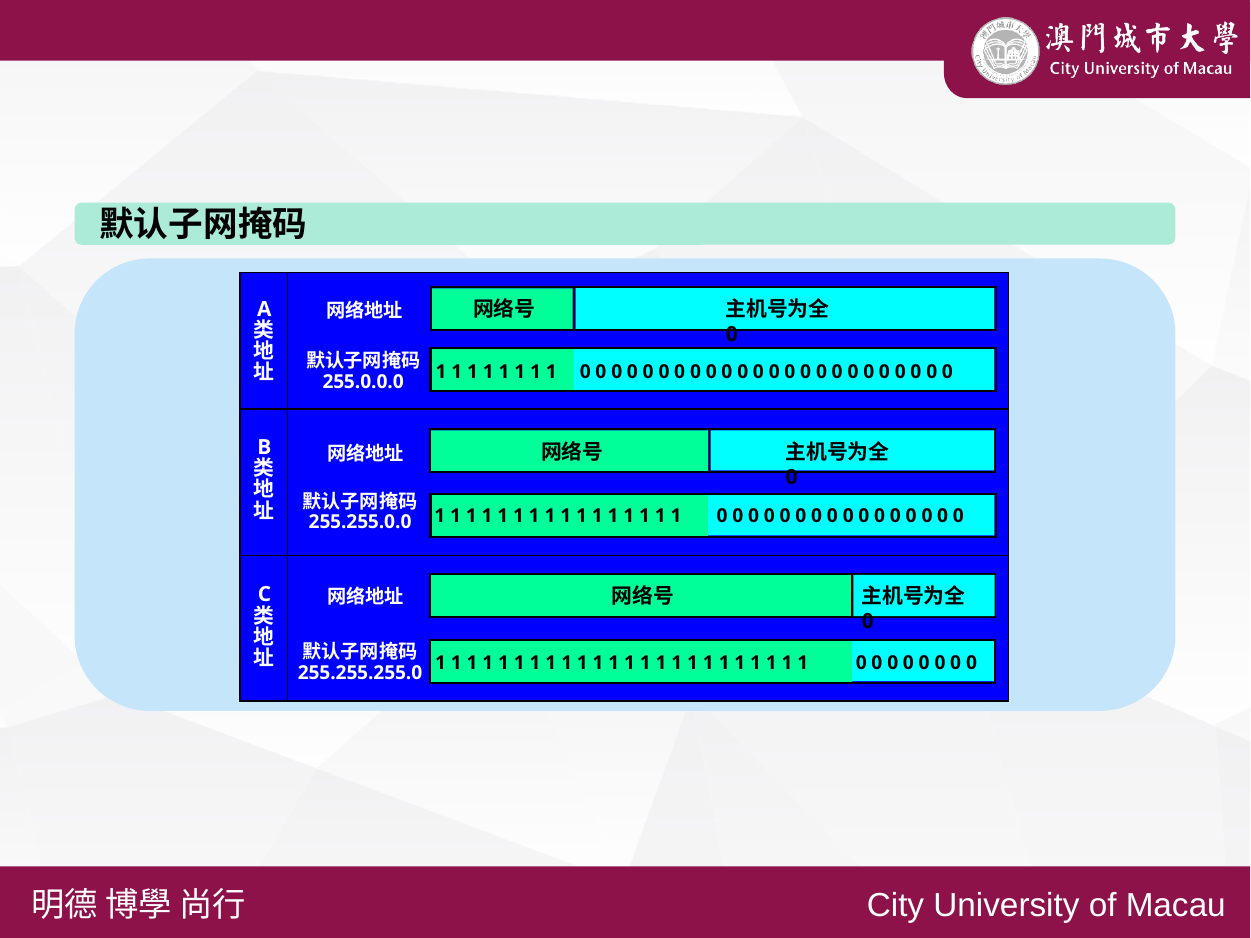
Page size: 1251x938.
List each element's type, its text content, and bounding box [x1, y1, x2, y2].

text_box [325, 202, 1176, 245]
picture [1048, 59, 1232, 80]
picture [1043, 21, 1238, 55]
picture [0, 61, 1251, 866]
picture [971, 17, 1040, 85]
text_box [238, 272, 1010, 702]
text_box [74, 202, 84, 245]
text_box 默认子网掩码 [84, 194, 325, 251]
text_box [74, 258, 1176, 711]
